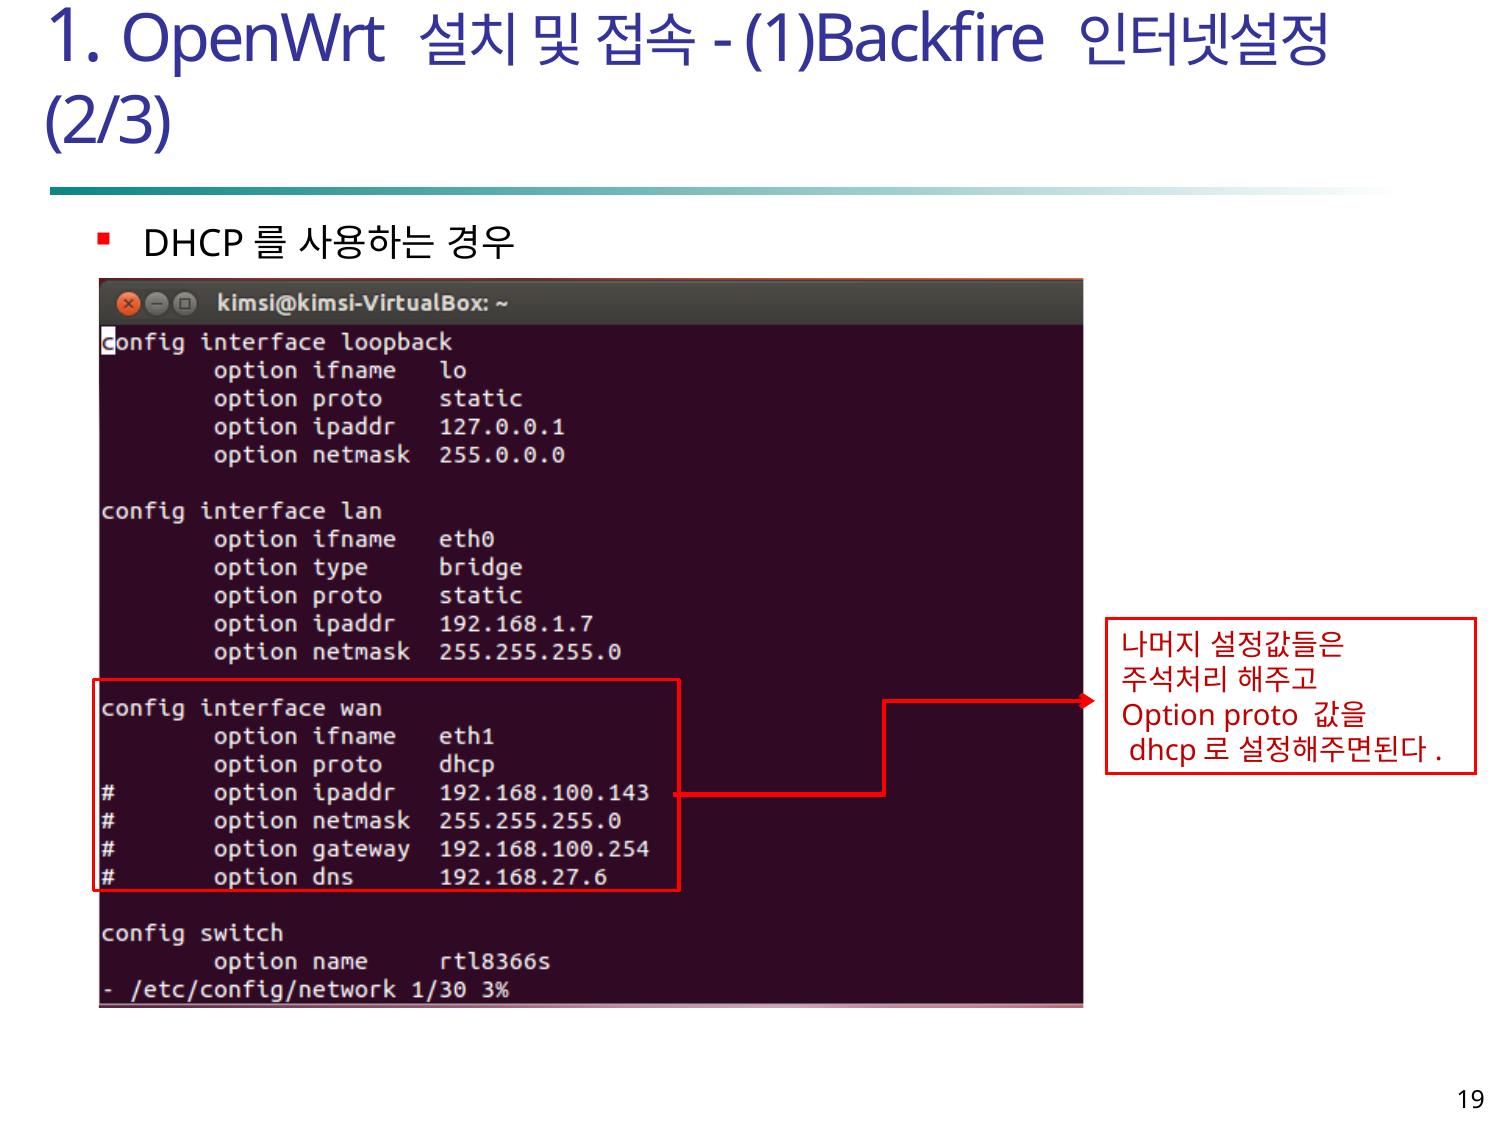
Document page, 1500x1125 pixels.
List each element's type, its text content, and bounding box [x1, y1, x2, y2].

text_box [672, 700, 1096, 795]
text_box 1. OpenWrt 설치 및 접속- (1)Backfire 인터넷설정(2/3) [29, 0, 1459, 172]
list DHCP를 사용하는 경우 [5, 158, 1294, 410]
picture [98, 278, 1084, 1008]
text_box 나머지 설정값들은 주석처리 해주고 Option proto 값을 dhcp로 설정해주면된다. [1106, 618, 1476, 774]
slide_number 19 [1187, 1062, 1500, 1125]
